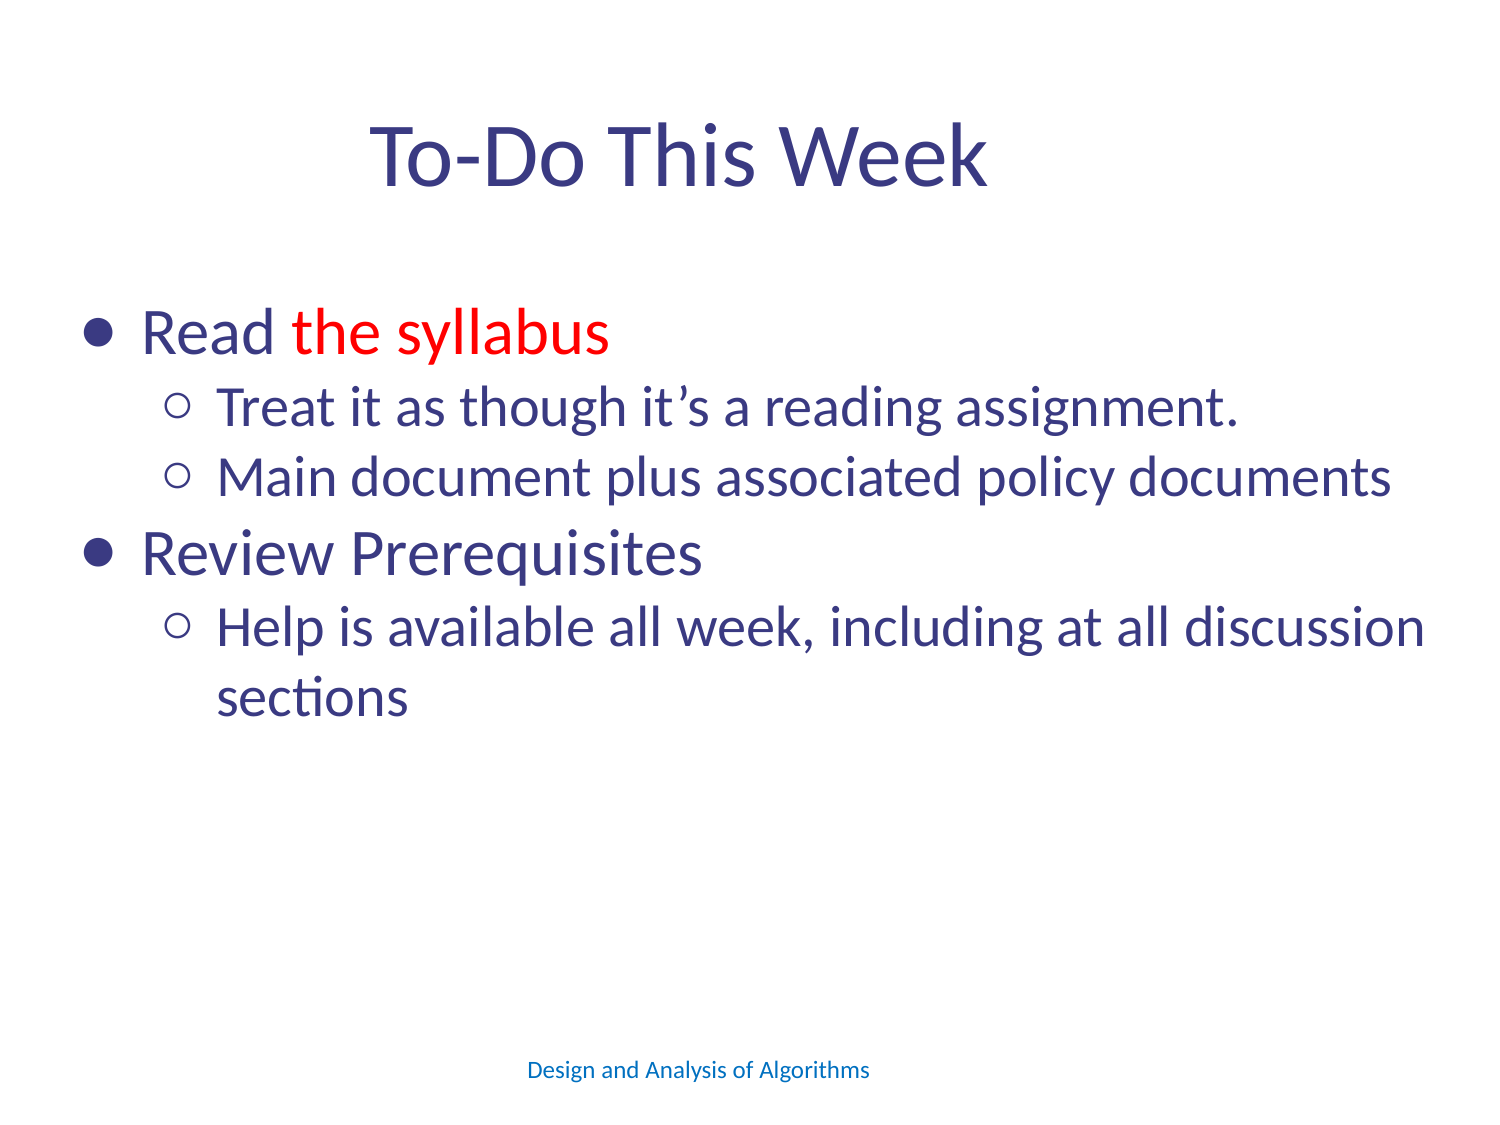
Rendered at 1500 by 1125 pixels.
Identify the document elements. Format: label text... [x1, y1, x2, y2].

text_box Design and Analysis of Algorithms [512, 1046, 988, 1107]
title To-Do This Week [354, 80, 1500, 174]
list Read the syllabus Treat it as though it’s a reading assignment. Main document plus associated policy documents Review Prerequisites Help is available all week, including at all discussion sections [51, 273, 1449, 834]
